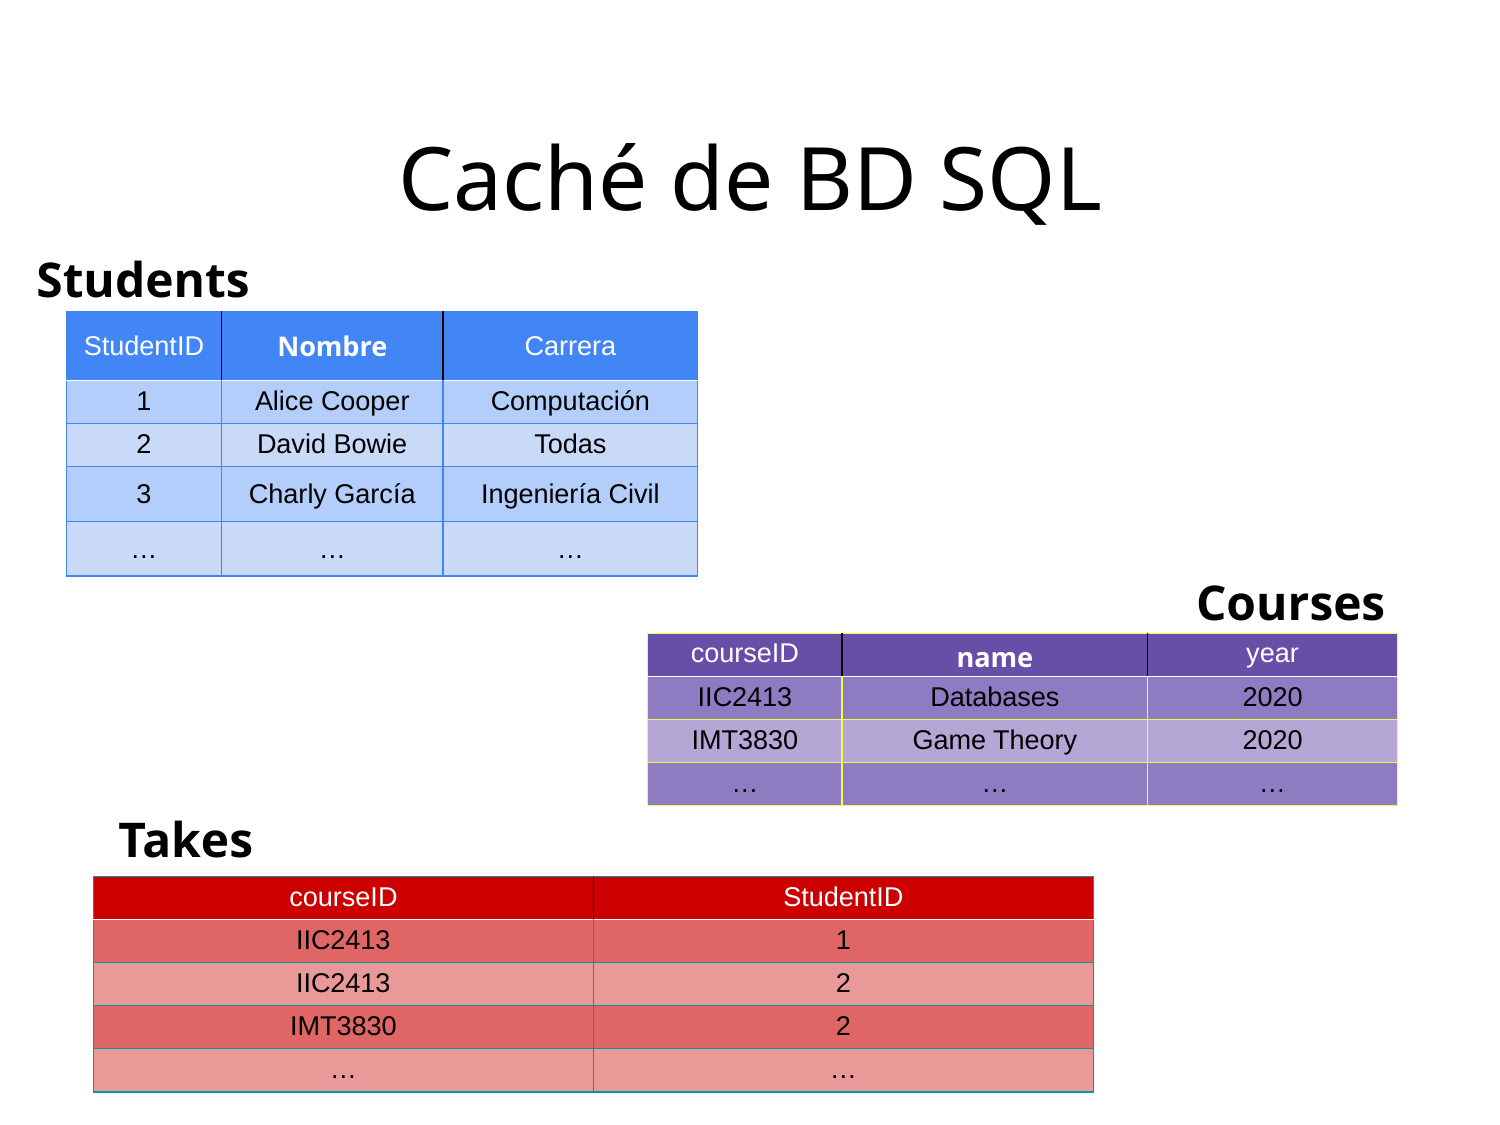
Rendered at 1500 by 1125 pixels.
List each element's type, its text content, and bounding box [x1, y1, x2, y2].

table_header StudentID [594, 877, 1093, 919]
text_box Courses [1147, 566, 1434, 636]
table_cell IIC2413 [94, 920, 593, 962]
table_cell IMT3830 [648, 720, 841, 762]
text_box Students [0, 243, 287, 313]
text_box Caché de BD SQL [391, 117, 1109, 234]
table_header year [1148, 636, 1397, 676]
table_cell Databases [843, 677, 1147, 719]
table_cell … [222, 522, 442, 575]
table_cell Charly García [222, 467, 442, 521]
table_cell David Bowie [222, 424, 442, 466]
table_cell Todas [444, 424, 697, 466]
table_cell … [594, 1049, 1093, 1091]
table_cell 2 [594, 963, 1093, 1005]
table_cell … [1148, 763, 1397, 805]
table_header courseID [94, 877, 593, 919]
table_cell 2020 [1148, 720, 1397, 762]
table_cell 3 [67, 467, 221, 521]
table_cell Alice Cooper [222, 381, 442, 423]
table_cell 1 [67, 381, 221, 423]
table_cell Ingeniería Civil [444, 467, 697, 521]
table_cell 2020 [1148, 677, 1397, 719]
table_cell … [444, 522, 697, 575]
table_cell IIC2413 [648, 677, 841, 719]
table_header courseID [648, 634, 841, 676]
table_cell IMT3830 [94, 1006, 593, 1048]
table_cell Game Theory [843, 720, 1147, 762]
table_header Carrera [444, 313, 697, 380]
table_cell 2 [594, 1006, 1093, 1048]
table_header StudentID [67, 313, 221, 380]
table_cell … [67, 522, 221, 575]
table_cell Computación [444, 381, 697, 423]
text_box Takes [42, 804, 329, 874]
table_cell … [843, 763, 1147, 805]
table_cell 1 [594, 920, 1093, 962]
table_header name [843, 634, 1147, 676]
table_cell IIC2413 [94, 963, 593, 1005]
table_header Nombre [222, 313, 442, 380]
table_cell … [648, 763, 841, 805]
table_cell … [94, 1049, 593, 1091]
table_cell 2 [67, 424, 221, 466]
